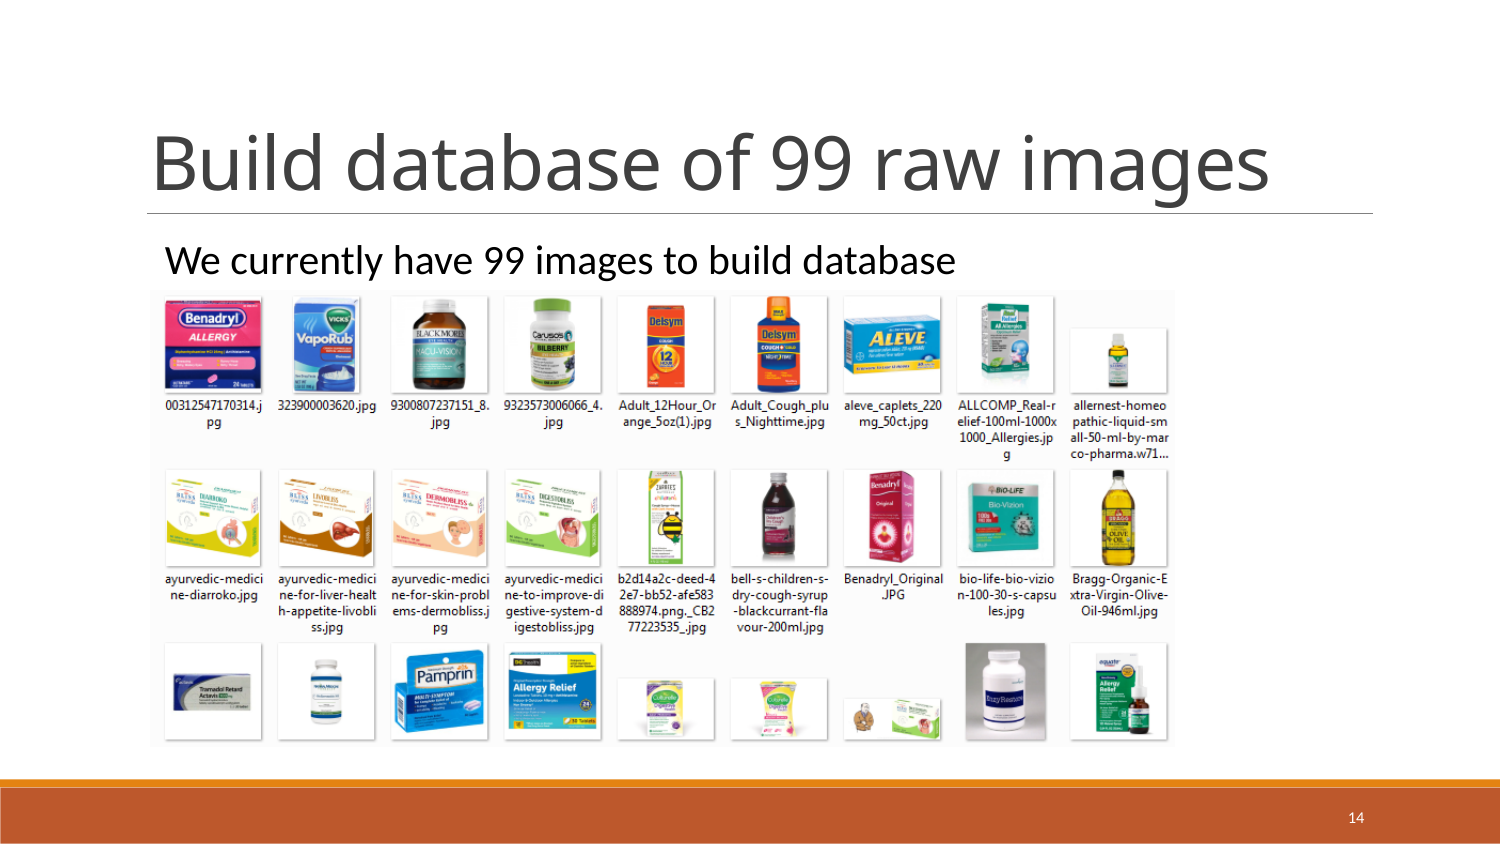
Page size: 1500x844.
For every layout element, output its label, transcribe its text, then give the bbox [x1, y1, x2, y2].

slide_number 14 [1218, 794, 1380, 840]
picture [149, 290, 1176, 748]
title Build database of 99 raw images [135, 35, 1373, 214]
text_box We currently have 99 images to build database [150, 225, 1100, 289]
